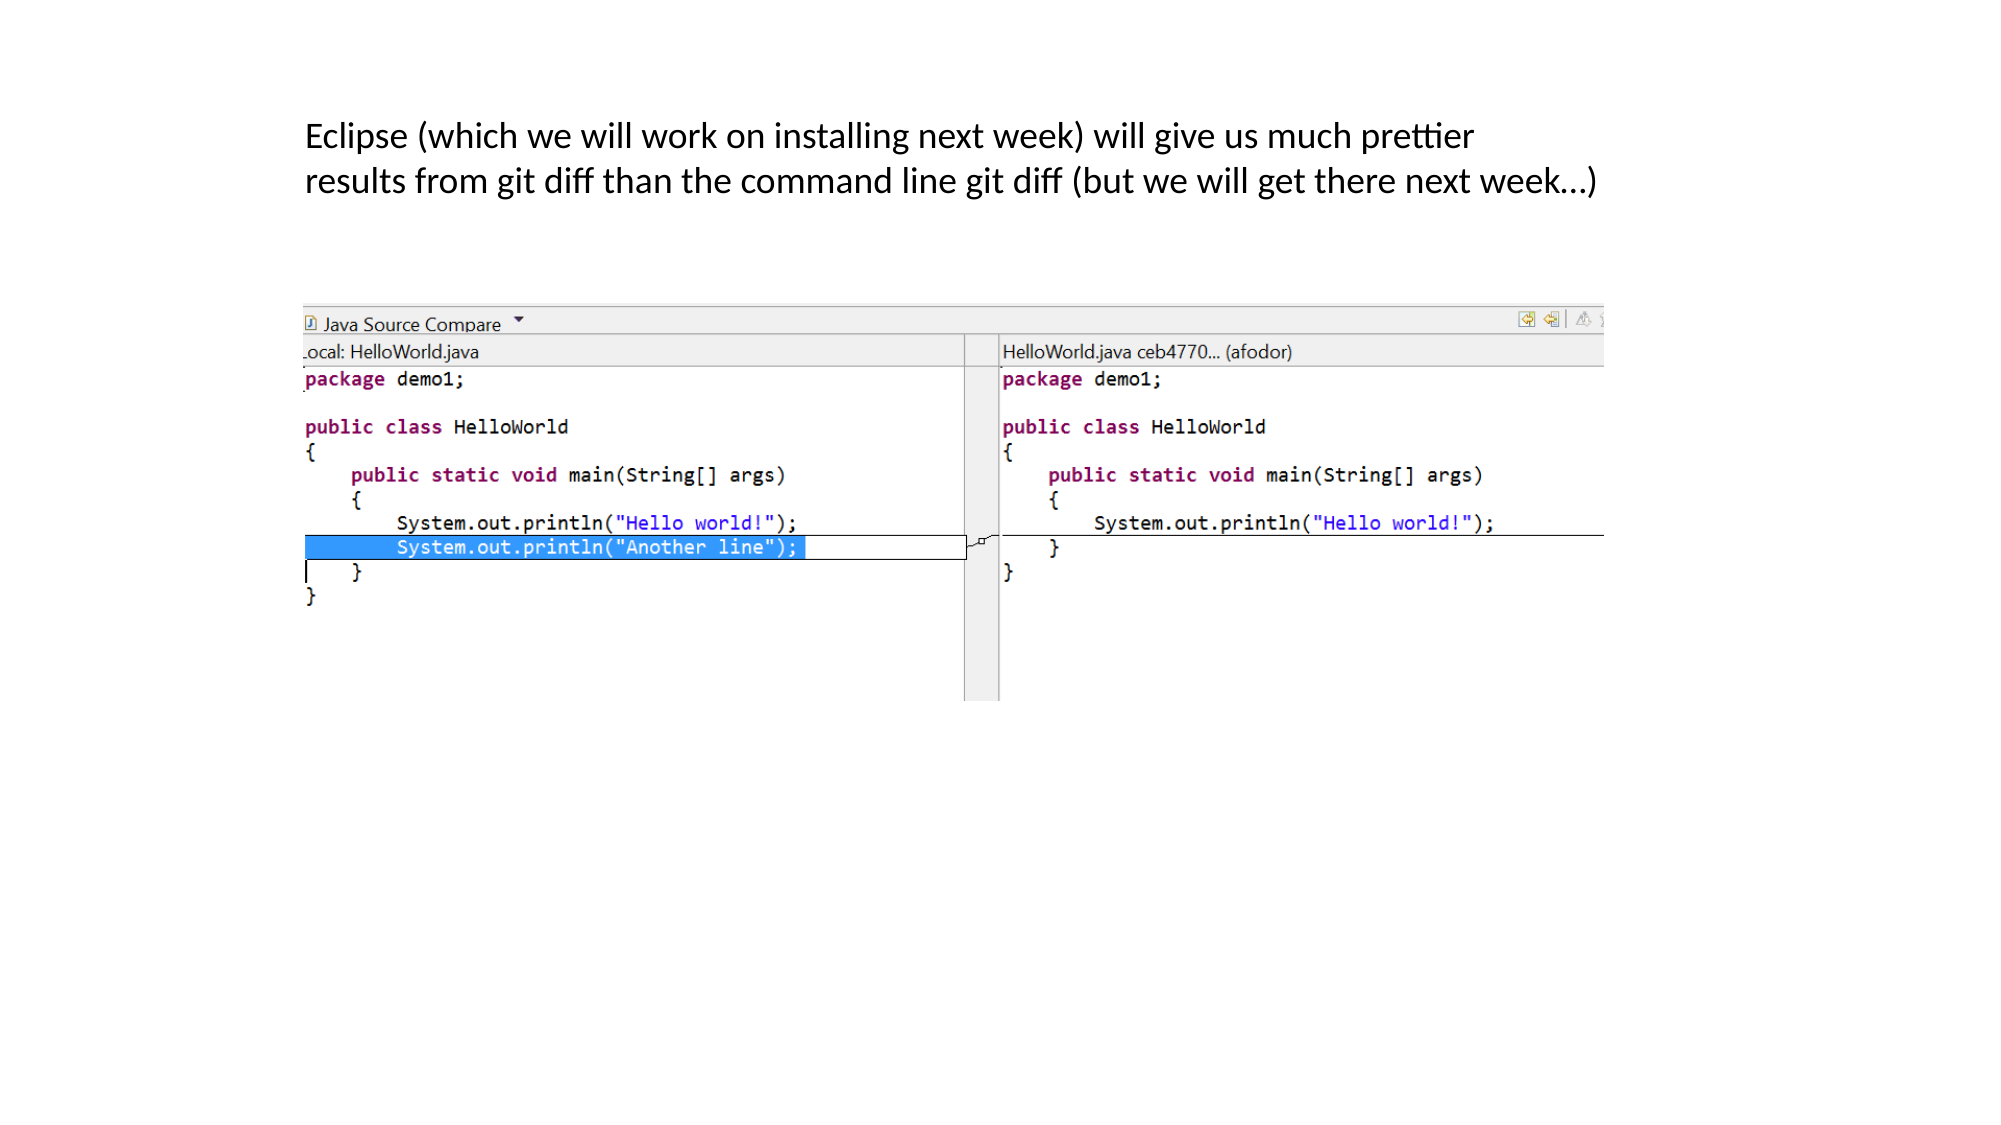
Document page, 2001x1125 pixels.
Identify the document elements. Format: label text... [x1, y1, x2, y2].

picture [303, 303, 1604, 701]
text_box Eclipse (which we will work on installing next week) will give us much prettier results from git diff than the command line git diff (but we will get there next week…) [290, 103, 1615, 209]
